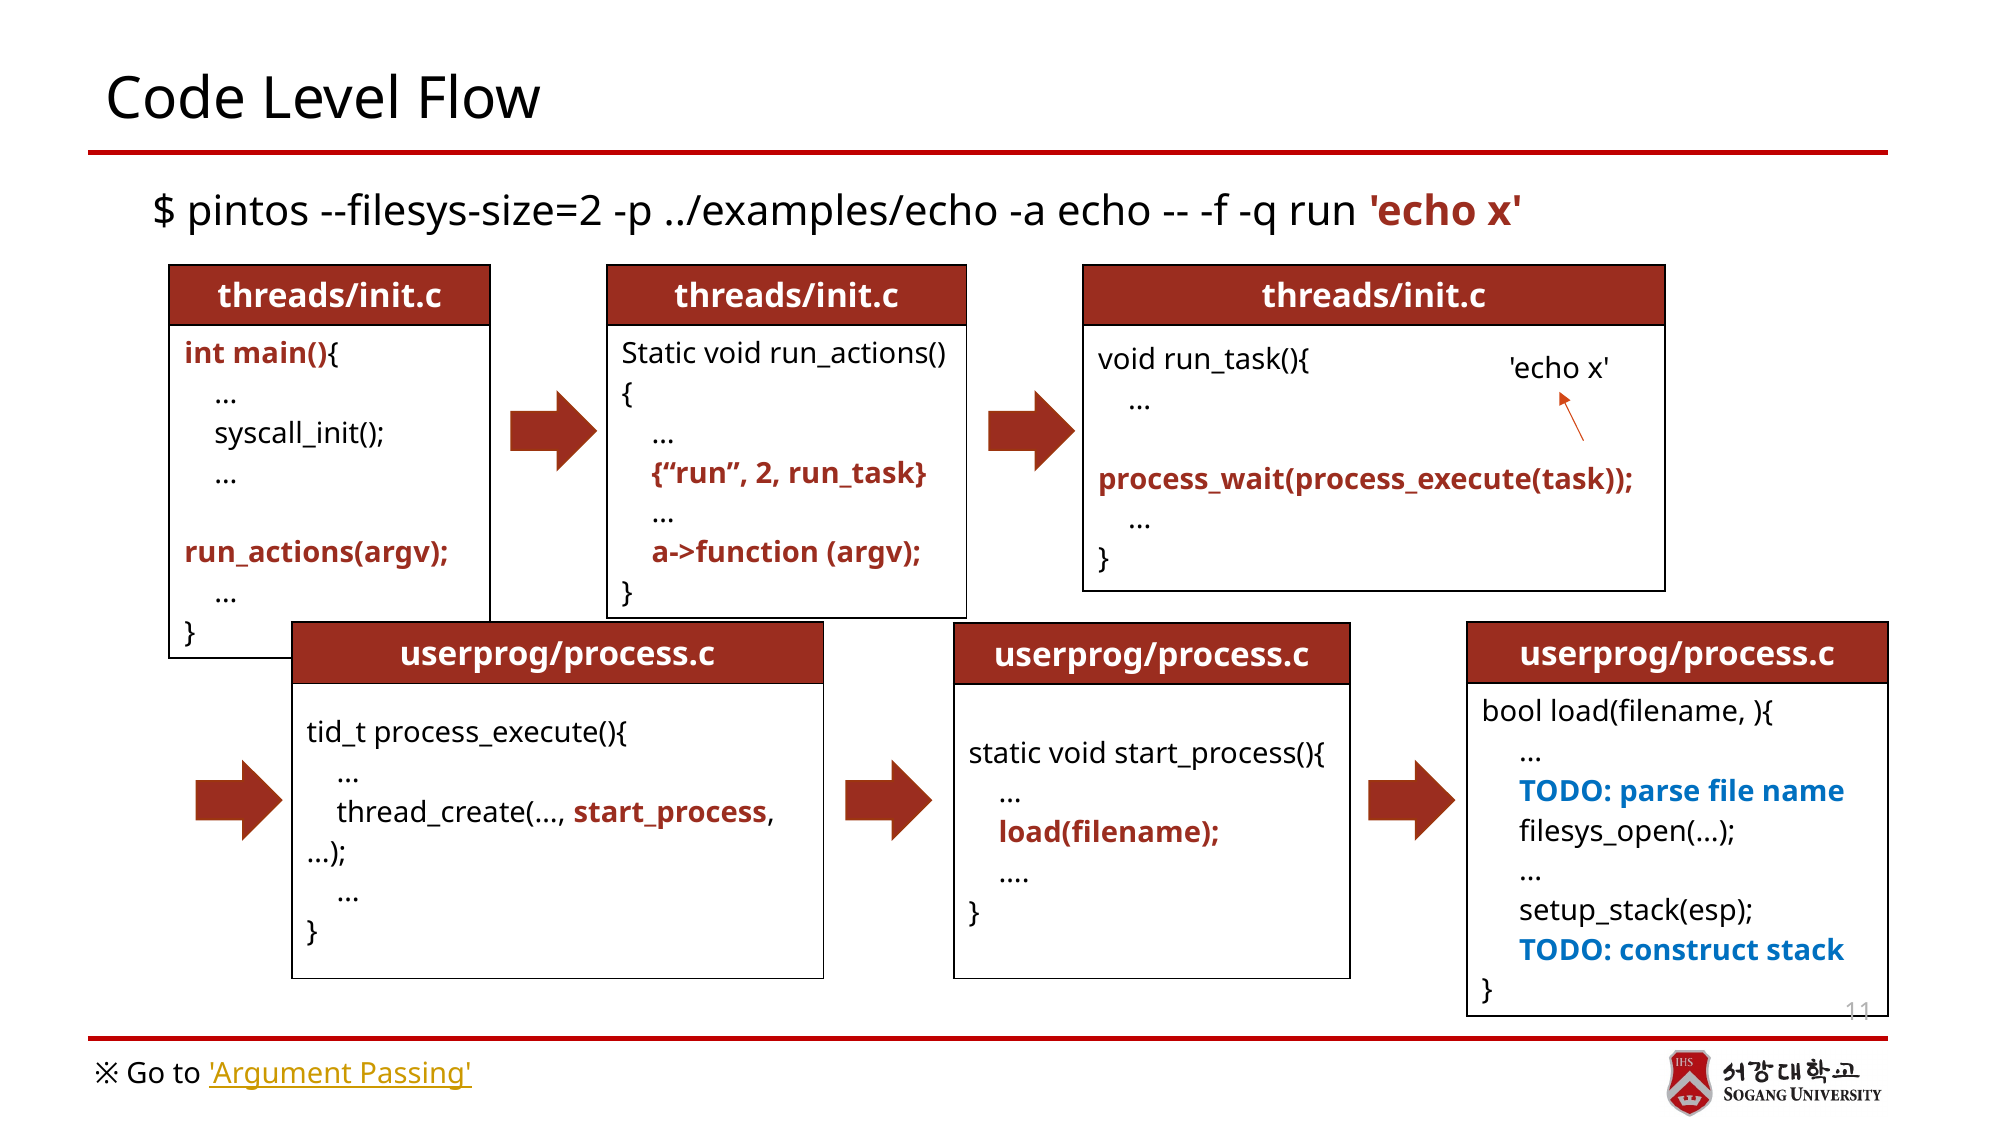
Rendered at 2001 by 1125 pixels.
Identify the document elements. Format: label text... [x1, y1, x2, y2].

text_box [1559, 392, 1584, 441]
table_header threads/init.c [608, 266, 966, 324]
picture [1659, 1049, 1888, 1117]
title Code Level Flow [91, 61, 1817, 141]
table_header threads/init.c [1084, 266, 1664, 324]
table_header userprog/process.c [1468, 623, 1887, 682]
text_box [195, 759, 283, 841]
table_cell int main(){ … syscall_init(); … run_actions(argv); … } [170, 326, 489, 657]
table_cell tid_t process_execute(){ … thread_create(…, start_process, …); … } [293, 684, 823, 978]
table_cell Static void run_actions(){ … {“run”, 2, run_task} … a->function (argv); } [608, 326, 966, 617]
table_header threads/init.c [170, 266, 489, 324]
slide_number 11 [1814, 982, 1888, 1043]
table_cell static void start_process(){ … load(filename); …. } [955, 685, 1349, 978]
text_box [845, 759, 933, 841]
text_box 'echo x' [1494, 342, 1625, 392]
text_box [510, 390, 598, 472]
text_box [988, 390, 1076, 472]
text_box ※ Go to 'Argument Passing' [79, 1046, 487, 1102]
table_header userprog/process.c [955, 624, 1349, 683]
table_header userprog/process.c [293, 623, 823, 683]
table_cell void run_task(){ … process_wait(process_execute(task)); ... } [1084, 326, 1664, 590]
list $ pintos --filesys-size=2 -p ../examples/echo -a echo -- -f -q run 'echo x' [137, 182, 1863, 995]
text_box [1368, 759, 1456, 841]
table_cell bool load(filename, ){ … TODO: parse file name filesys_open(…); … setup_stack(esp); TODO: construct stack } [1468, 684, 1887, 1015]
